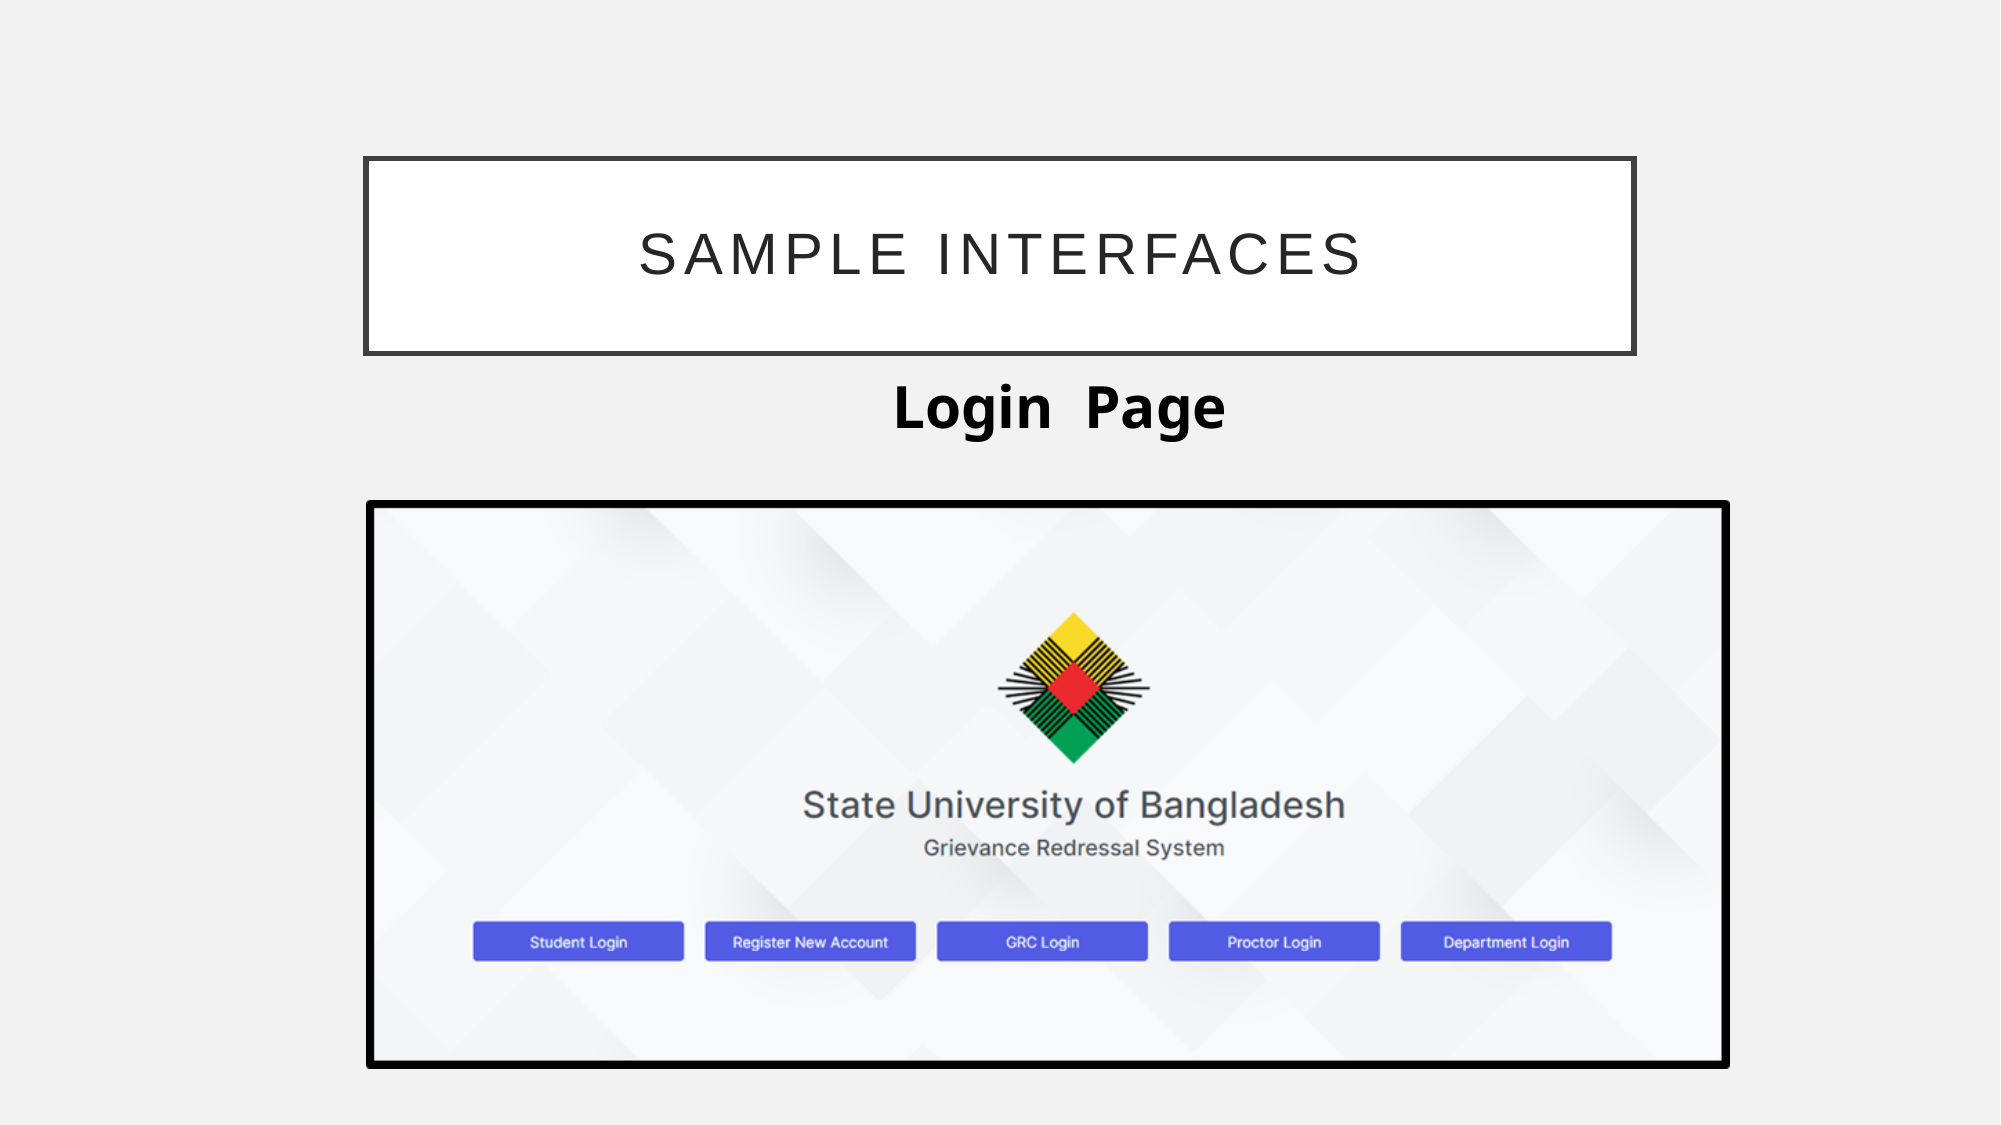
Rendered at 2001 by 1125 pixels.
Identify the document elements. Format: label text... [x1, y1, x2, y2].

title Sample Interfaces [363, 156, 1637, 356]
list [365, 500, 1730, 1069]
text_box Login Page [877, 363, 1253, 448]
